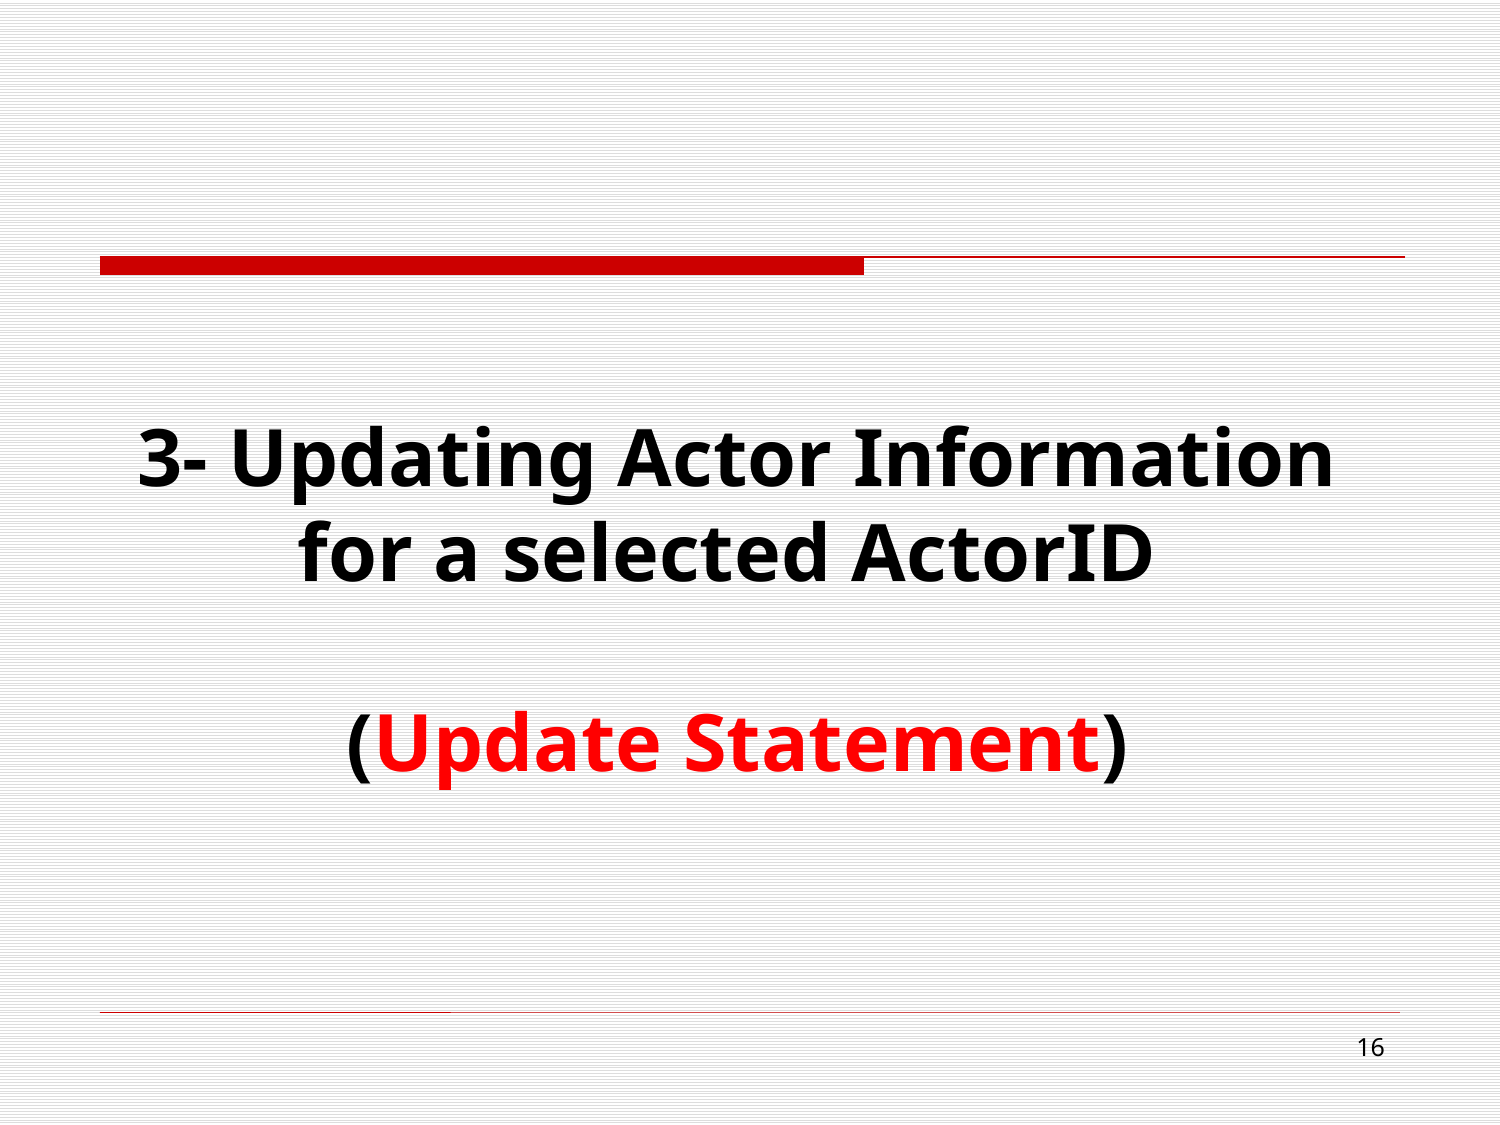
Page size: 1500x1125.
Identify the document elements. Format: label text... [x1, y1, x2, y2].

title 3- Updating Actor Information for a selected ActorID (Update Statement) [99, 399, 1376, 918]
slide_number 16 [1074, 1024, 1401, 1103]
